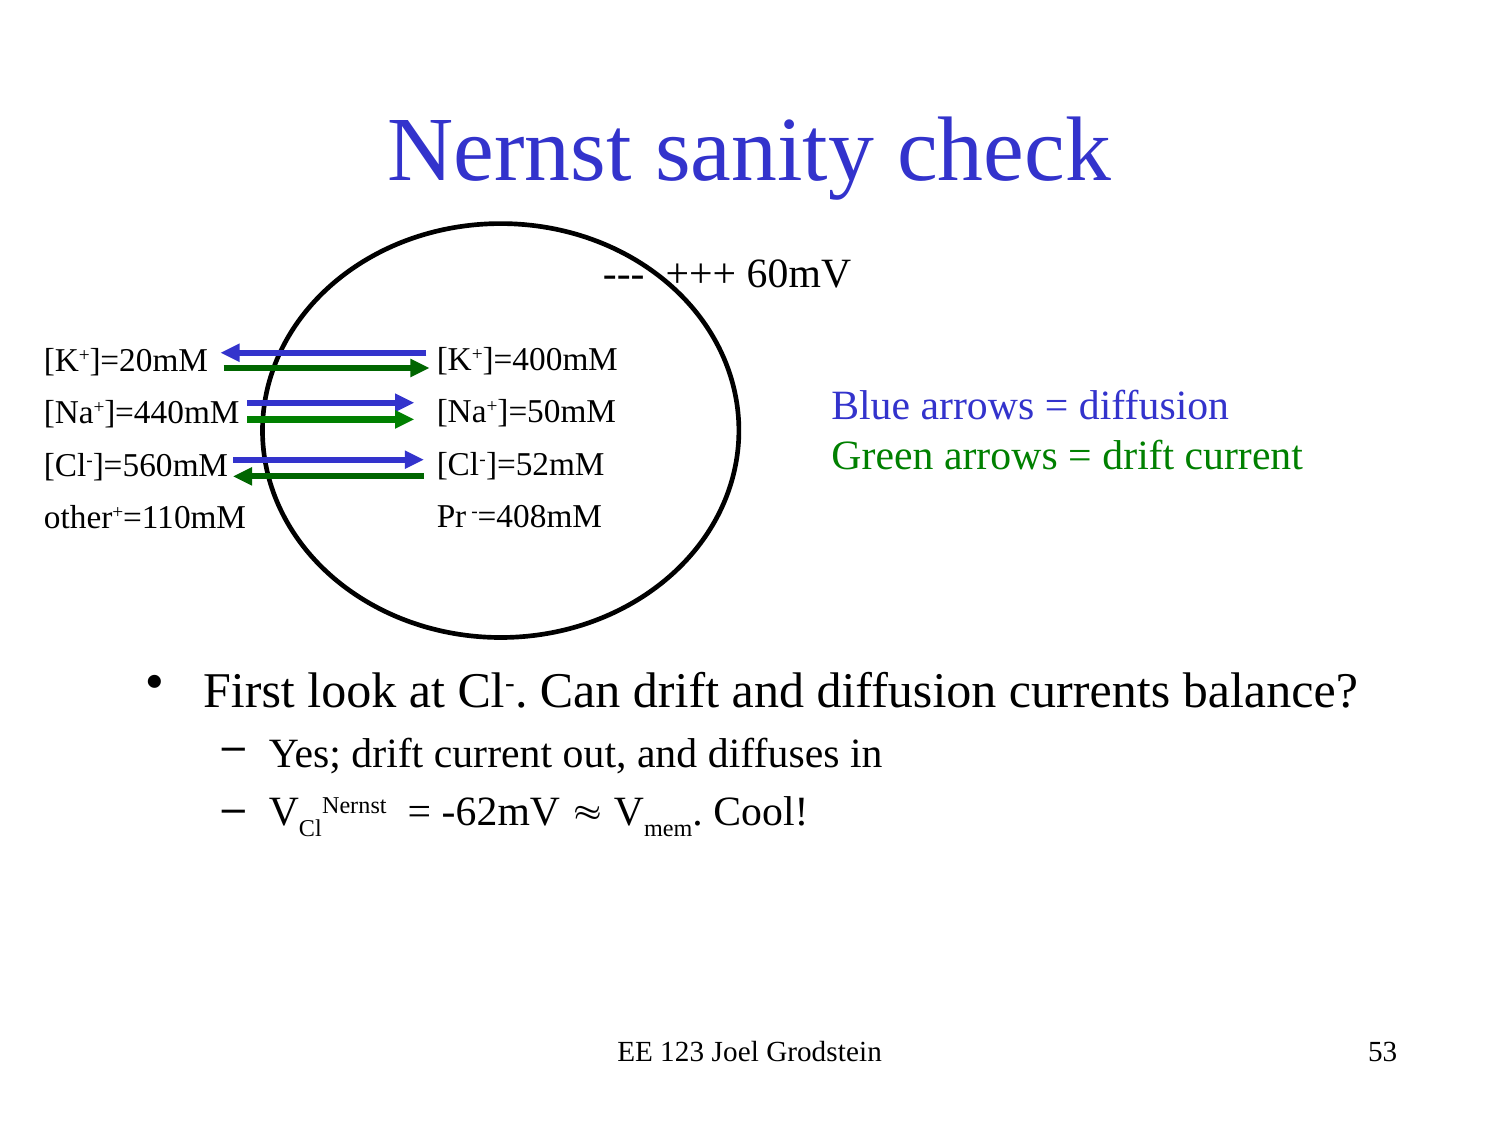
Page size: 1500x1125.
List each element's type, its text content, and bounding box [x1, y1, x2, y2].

text_box [279, 221, 741, 640]
text_box [K+]=400mM [Na+]=50mM [Cl-]=52mM Pr -=408mM [422, 329, 655, 542]
list First look at Cl-. Can drift and diffusion currents balance? Yes; drift current out, and diffuses in VClNernst = -62mV  Vmem. Cool! [131, 650, 1438, 984]
text_box [K+]=20mM [Na+]=440mM [Cl-]=560mM other+=110mM [29, 330, 279, 543]
title Nernst sanity check [112, 50, 1388, 238]
text_box --- +++ 60mV [603, 245, 852, 296]
footer EE 123 Joel Grodstein [512, 1024, 988, 1076]
text_box Blue arrows = diffusion Green arrows = drift current [816, 370, 1378, 486]
